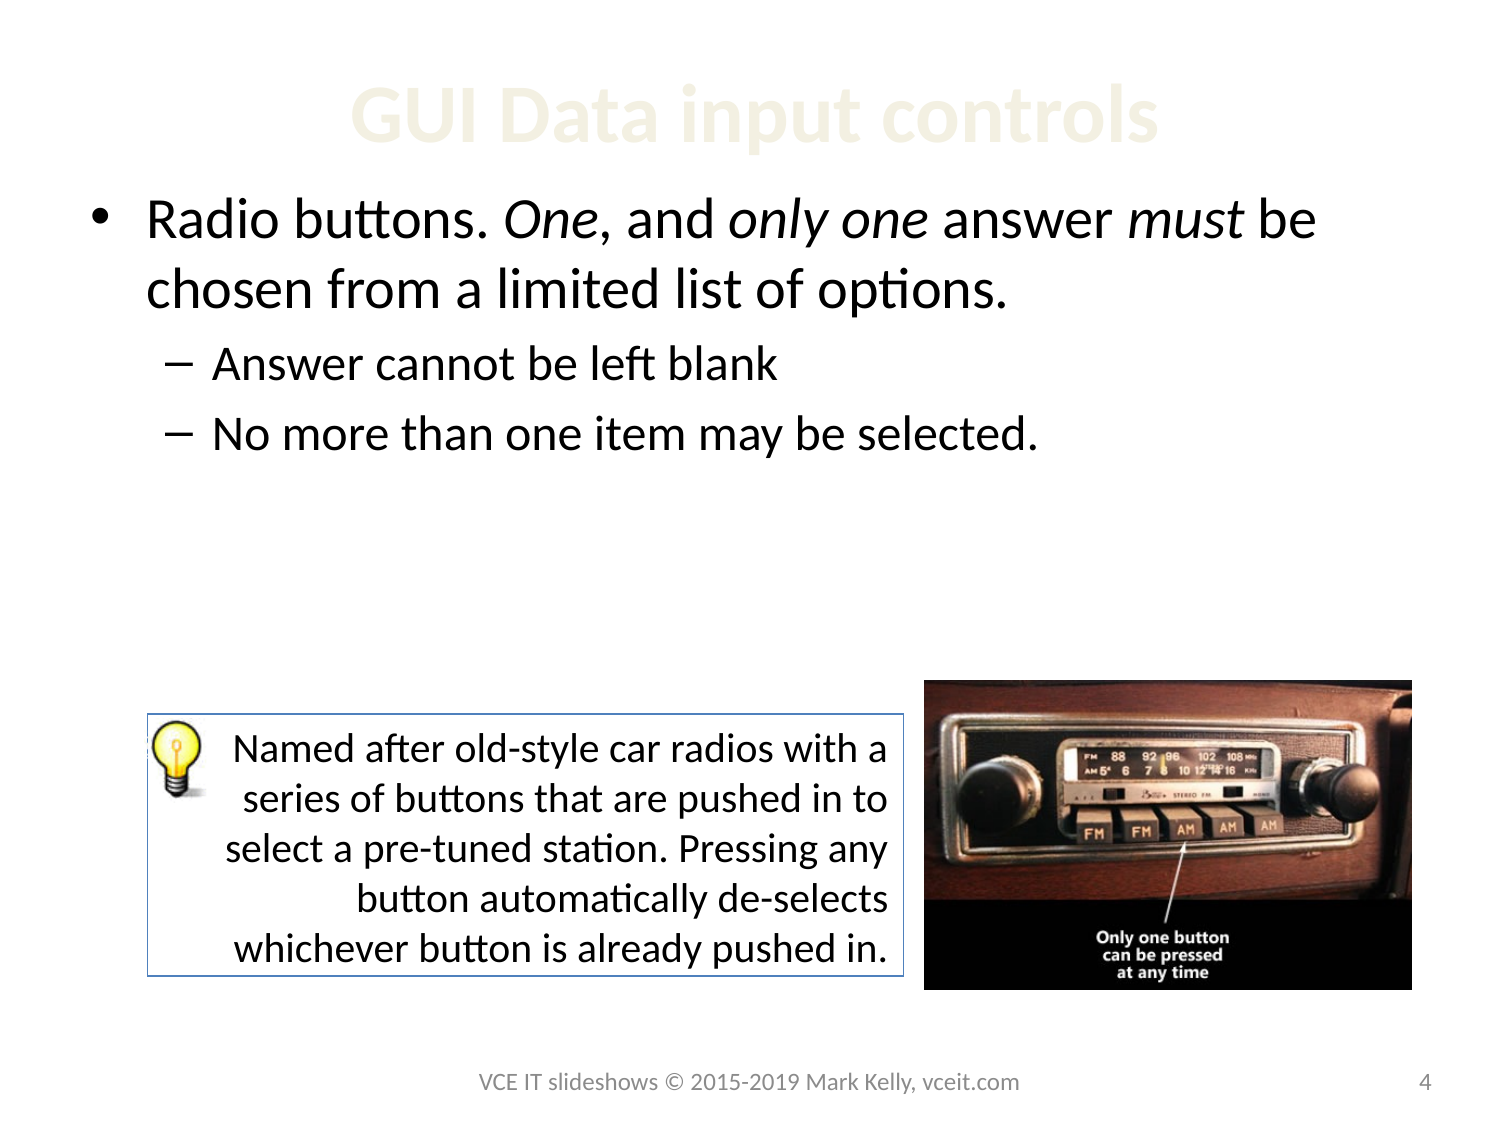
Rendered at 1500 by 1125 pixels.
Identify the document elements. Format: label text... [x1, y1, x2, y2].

slide_number 4 [1376, 1058, 1447, 1103]
text_box Named after old-style car radios with a series of buttons that are pushed in to select a pre-tuned station. Pressing any button automatically de-selects whichever button is already pushed in. [147, 713, 904, 976]
title GUI Data input controls [29, 44, 1483, 173]
list Radio buttons. One, and only one answer must be chosen from a limited list of options. Answer cannot be left blank No more than one item may be selected. [74, 172, 1426, 575]
footer VCE IT slideshows © 2015-2019 Mark Kelly, vceit.com [383, 1058, 1117, 1103]
picture [143, 718, 214, 804]
picture [923, 680, 1412, 990]
